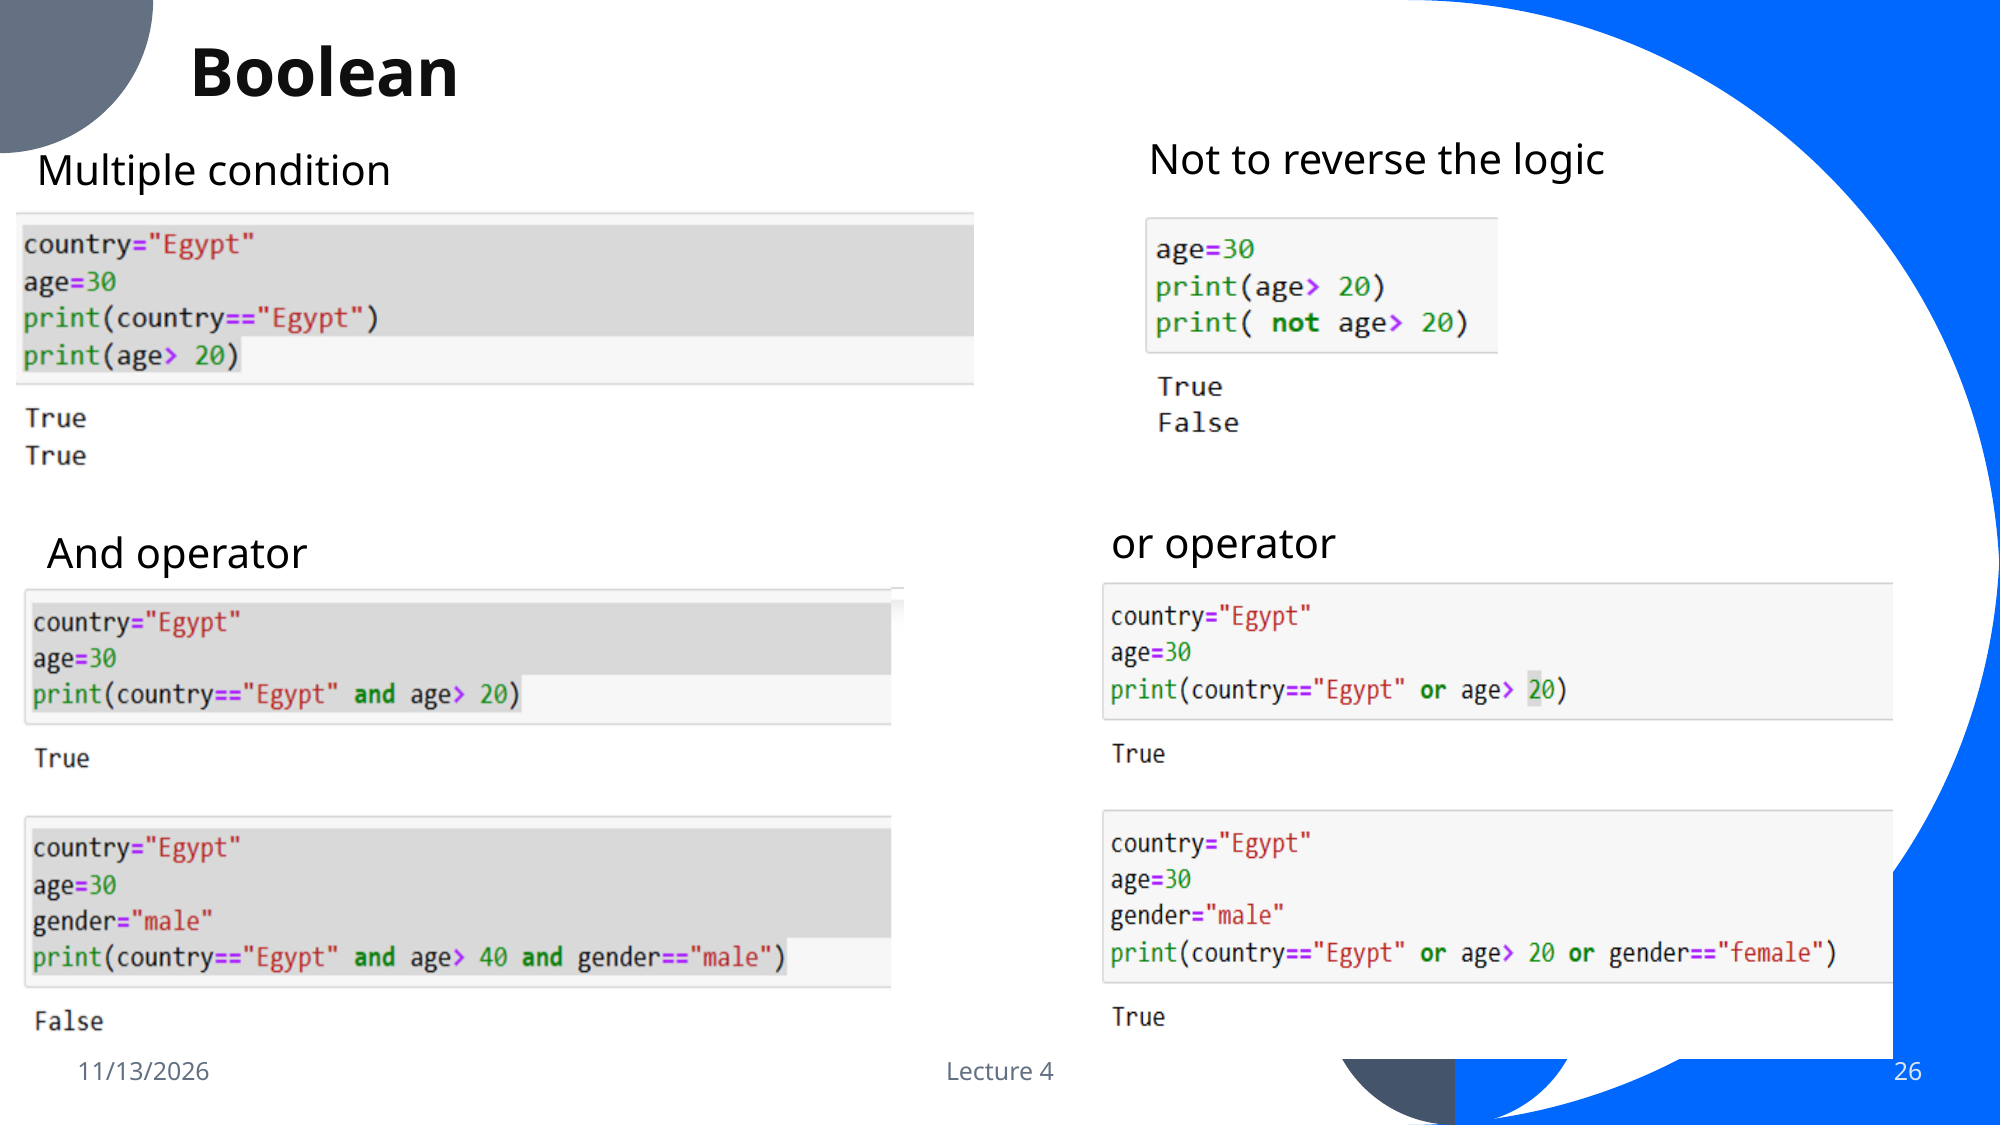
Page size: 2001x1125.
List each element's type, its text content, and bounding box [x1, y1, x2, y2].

picture [21, 575, 904, 1043]
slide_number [62, 1043, 513, 1103]
picture [16, 208, 974, 476]
picture [1144, 201, 1498, 454]
text_box Not to reverse the logic [1133, 125, 1646, 190]
slide_number 26 [1665, 1042, 1938, 1103]
text_box Multiple condition [21, 136, 454, 202]
picture [1096, 575, 1893, 1059]
text_box or operator [1096, 509, 1442, 575]
footer Lecture 4 [662, 1042, 1338, 1103]
text_box Boolean [157, 22, 806, 117]
text_box And operator [32, 519, 378, 575]
